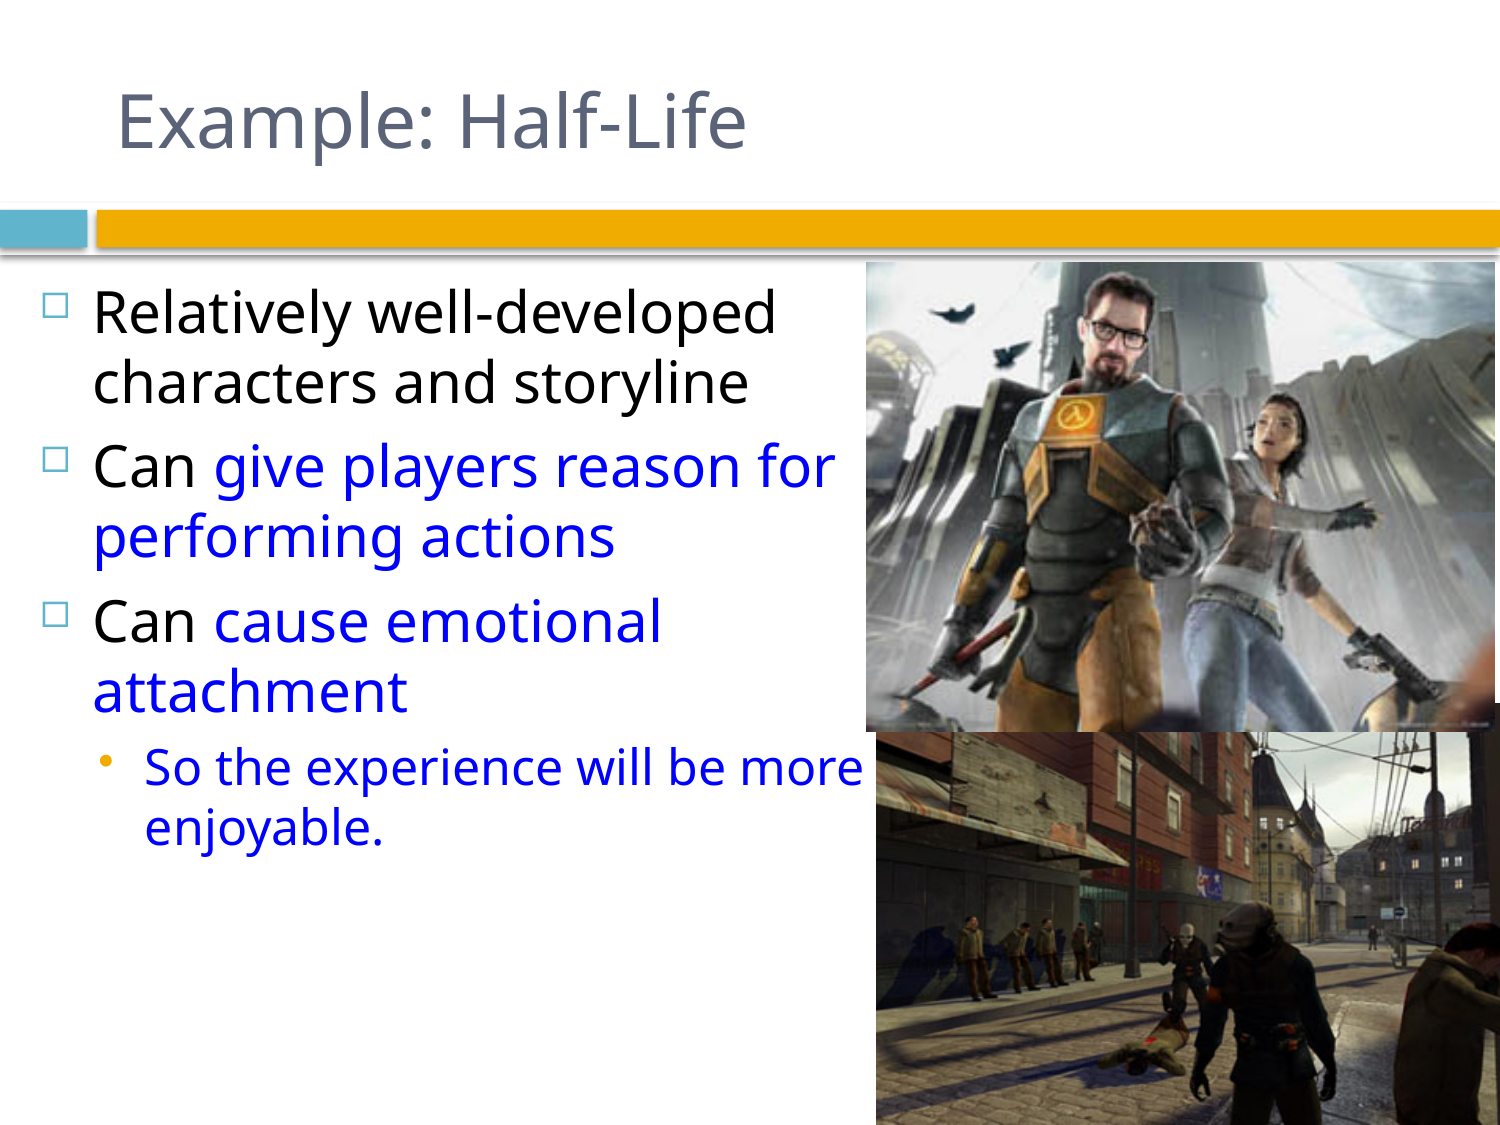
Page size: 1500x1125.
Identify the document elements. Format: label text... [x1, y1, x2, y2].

list Relatively well-developed characters and storyline Can give players reason for performing actions Can cause emotional attachment So the experience will be more enjoyable. [24, 267, 870, 1066]
picture [866, 262, 1500, 1125]
title Example: Half-Life [100, 37, 1438, 200]
